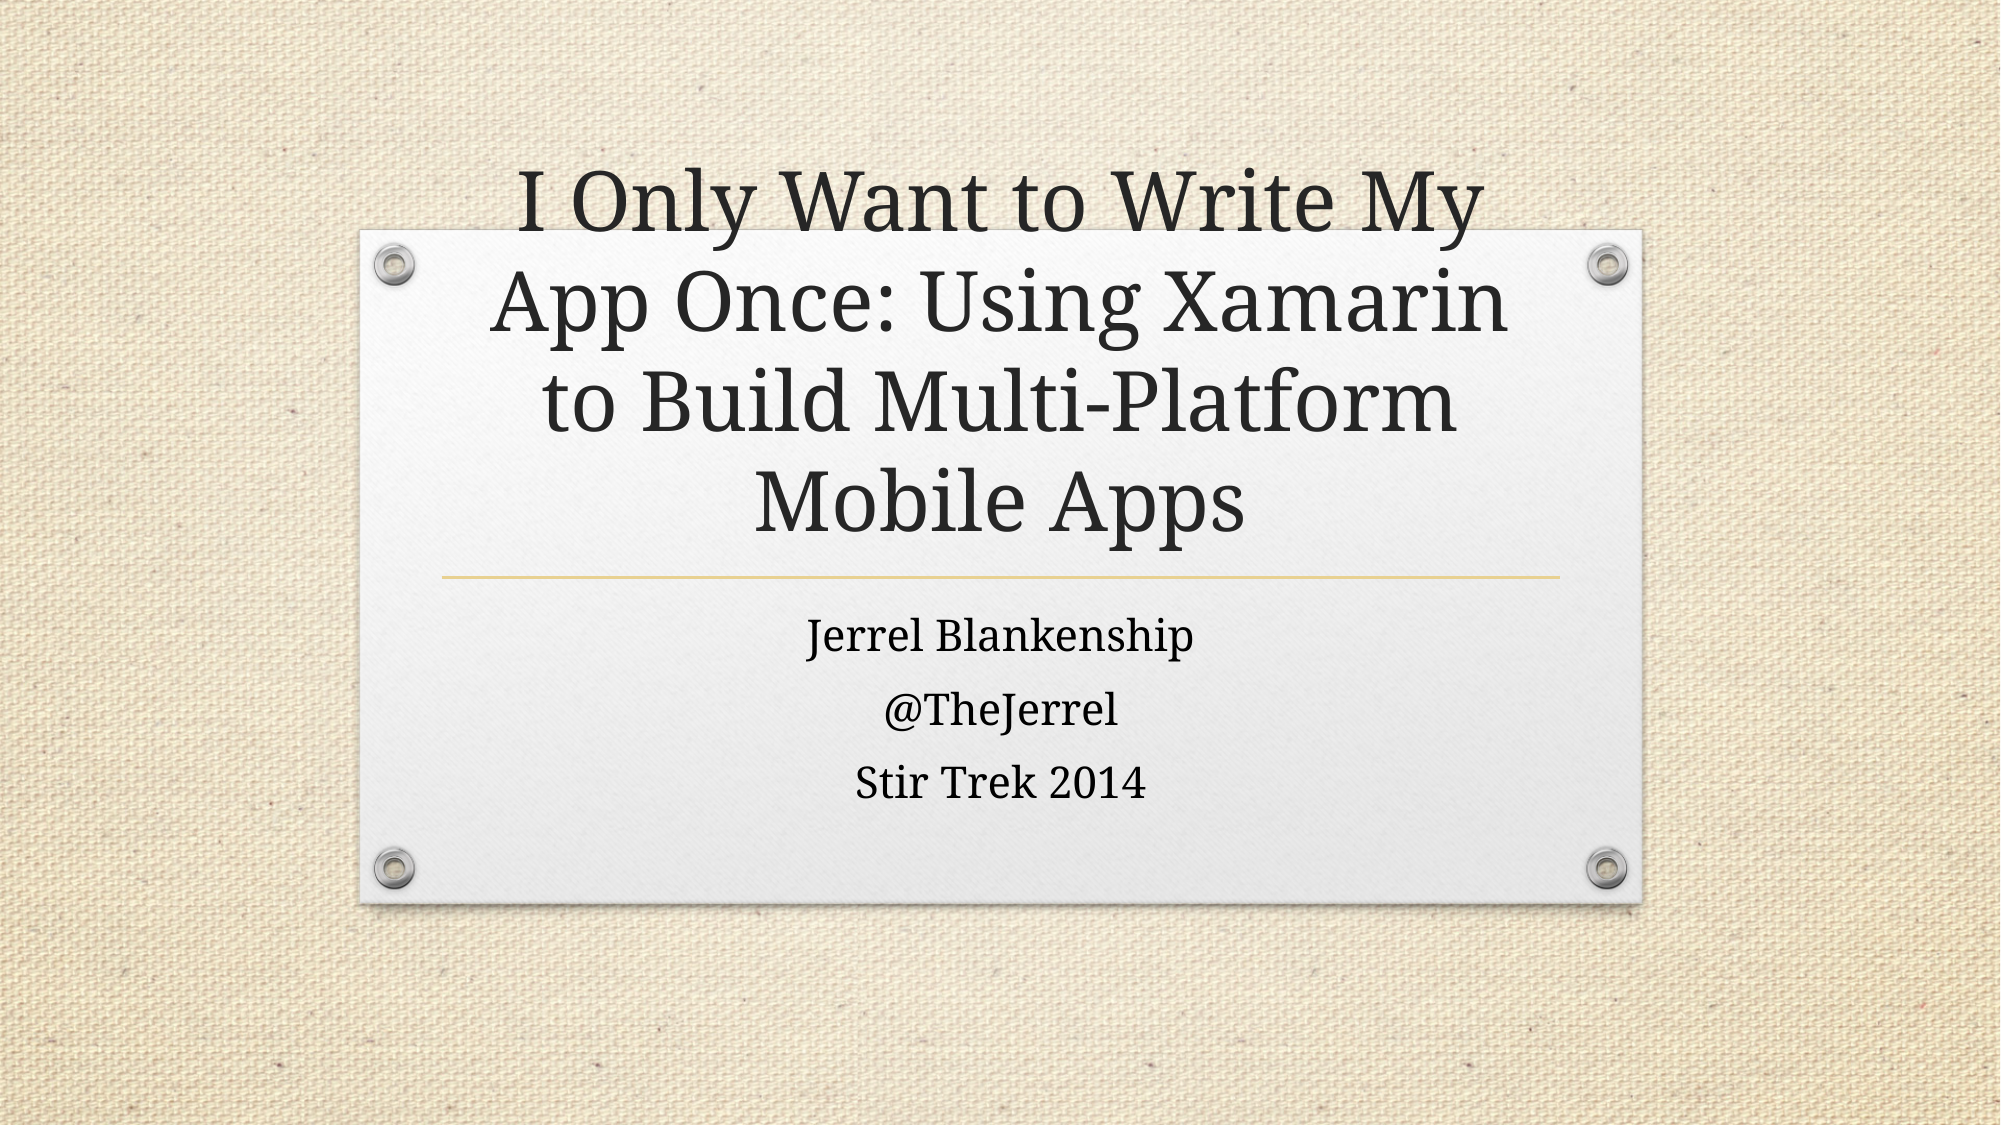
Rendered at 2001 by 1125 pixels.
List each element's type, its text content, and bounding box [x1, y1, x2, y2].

picture [0, 0, 2001, 1125]
title I Only Want to Write My App Once: Using Xamarin to Build Multi-Platform Mobile Apps [441, 306, 1560, 556]
subtitle Jerrel Blankenship @TheJerrel Stir Trek 2014 [441, 600, 1560, 817]
